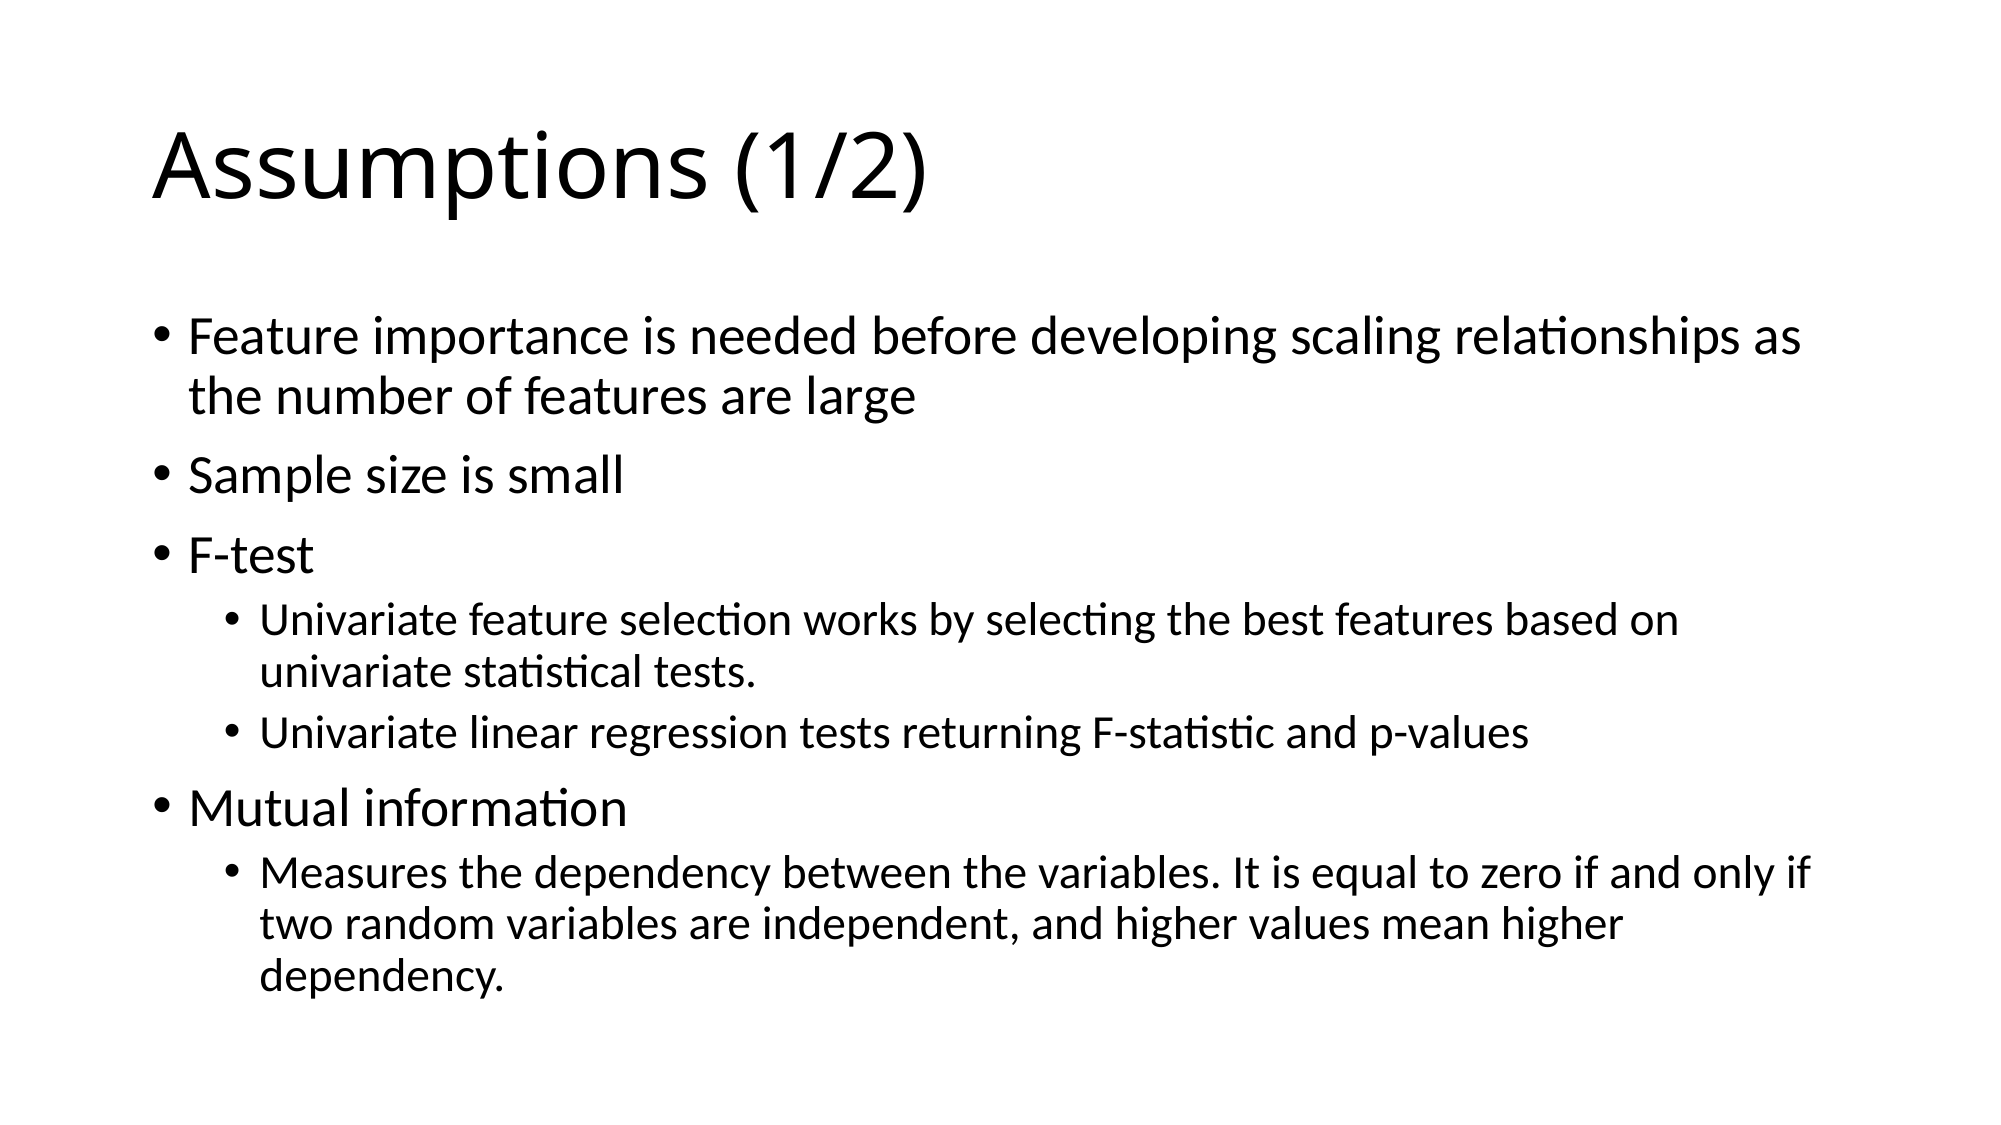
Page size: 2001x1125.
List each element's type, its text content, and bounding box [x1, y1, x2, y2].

list Feature importance is needed before developing scaling relationships as the number of features are large Sample size is small F-test Univariate feature selection works by selecting the best features based on univariate statistical tests. Univariate linear regression tests returning F-statistic and p-values Mutual information Measures the dependency between the variables. It is equal to zero if and only if two random variables are independent, and higher values mean higher dependency. [137, 299, 1863, 1014]
title Assumptions (1/2) [137, 59, 1863, 278]
